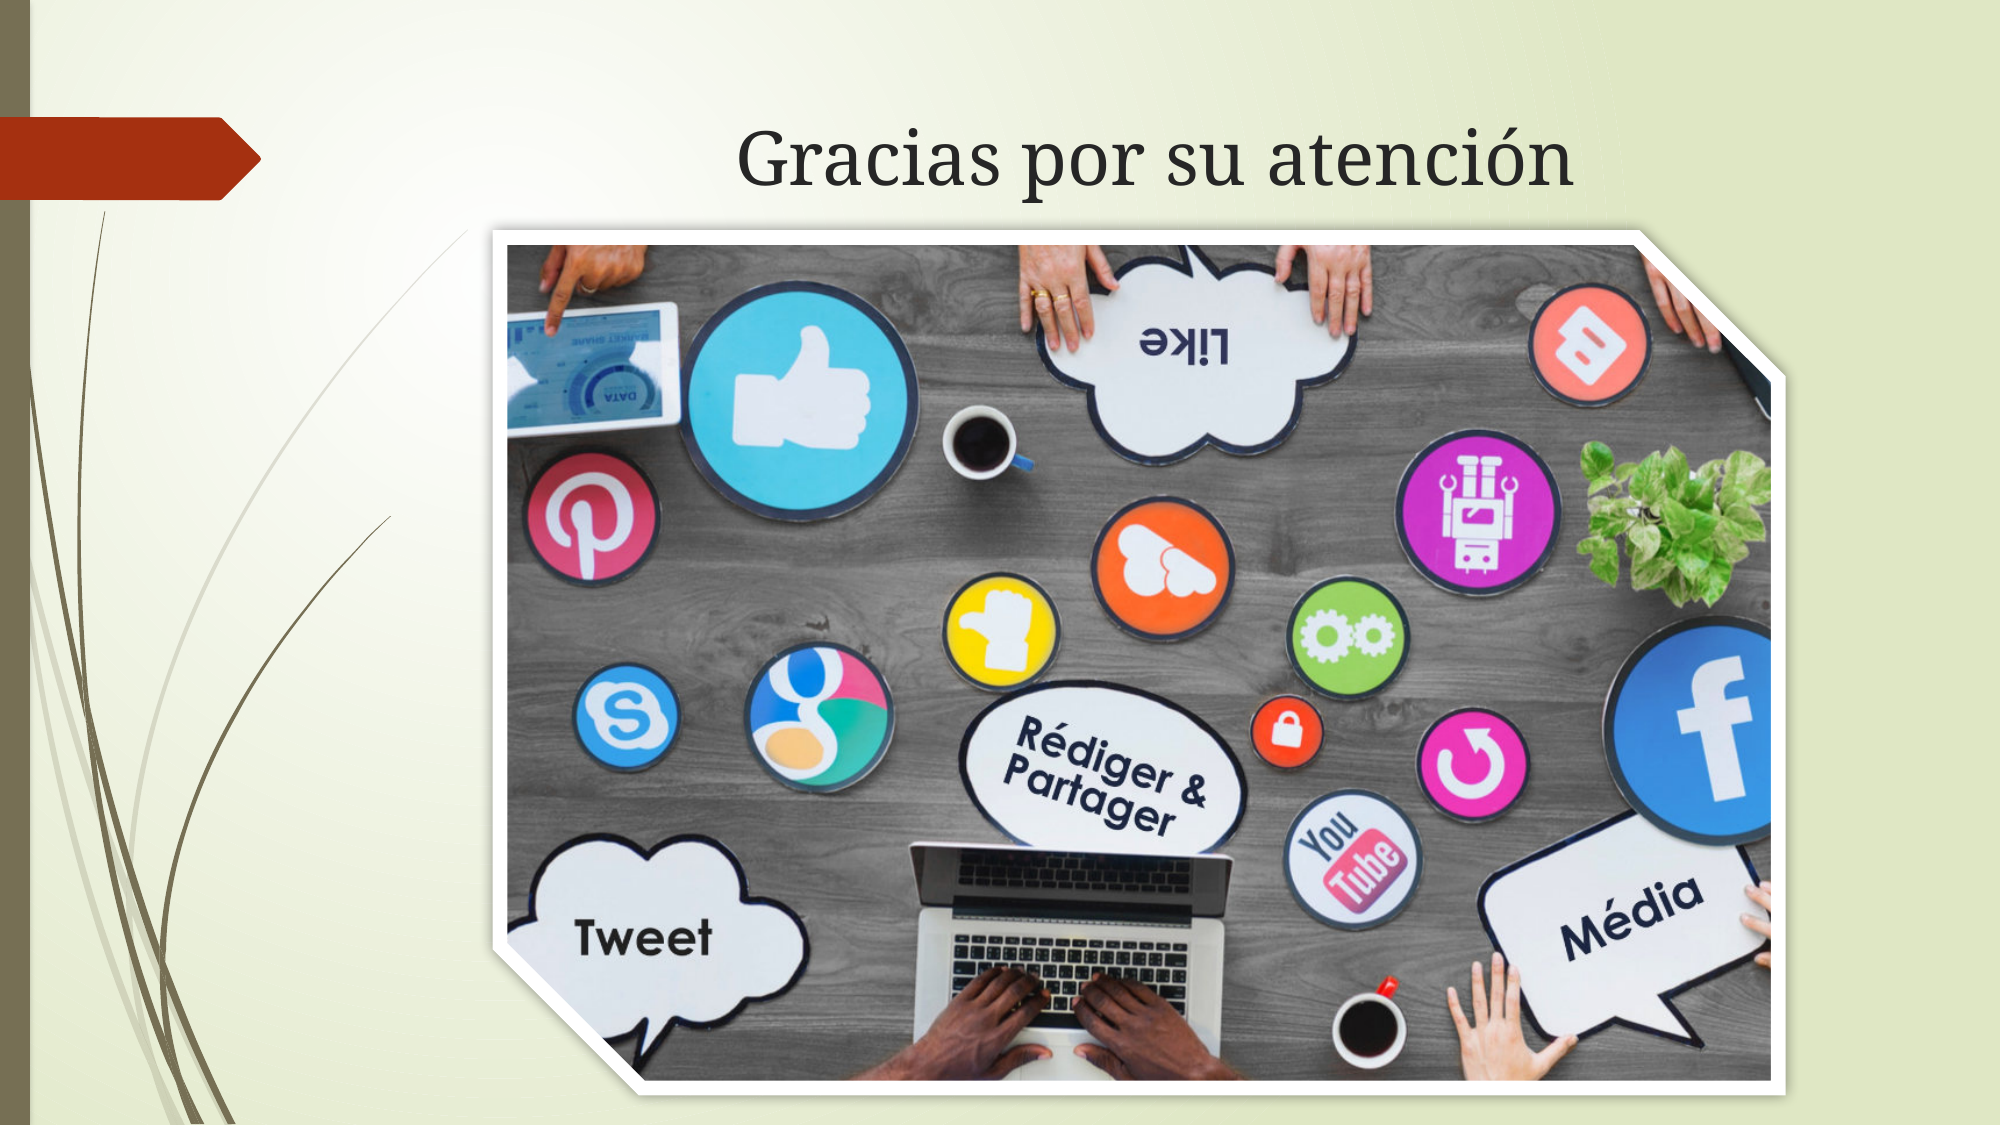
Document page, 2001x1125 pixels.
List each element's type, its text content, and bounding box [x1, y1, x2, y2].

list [499, 237, 1779, 1089]
title Gracias por su atención [425, 102, 1888, 313]
